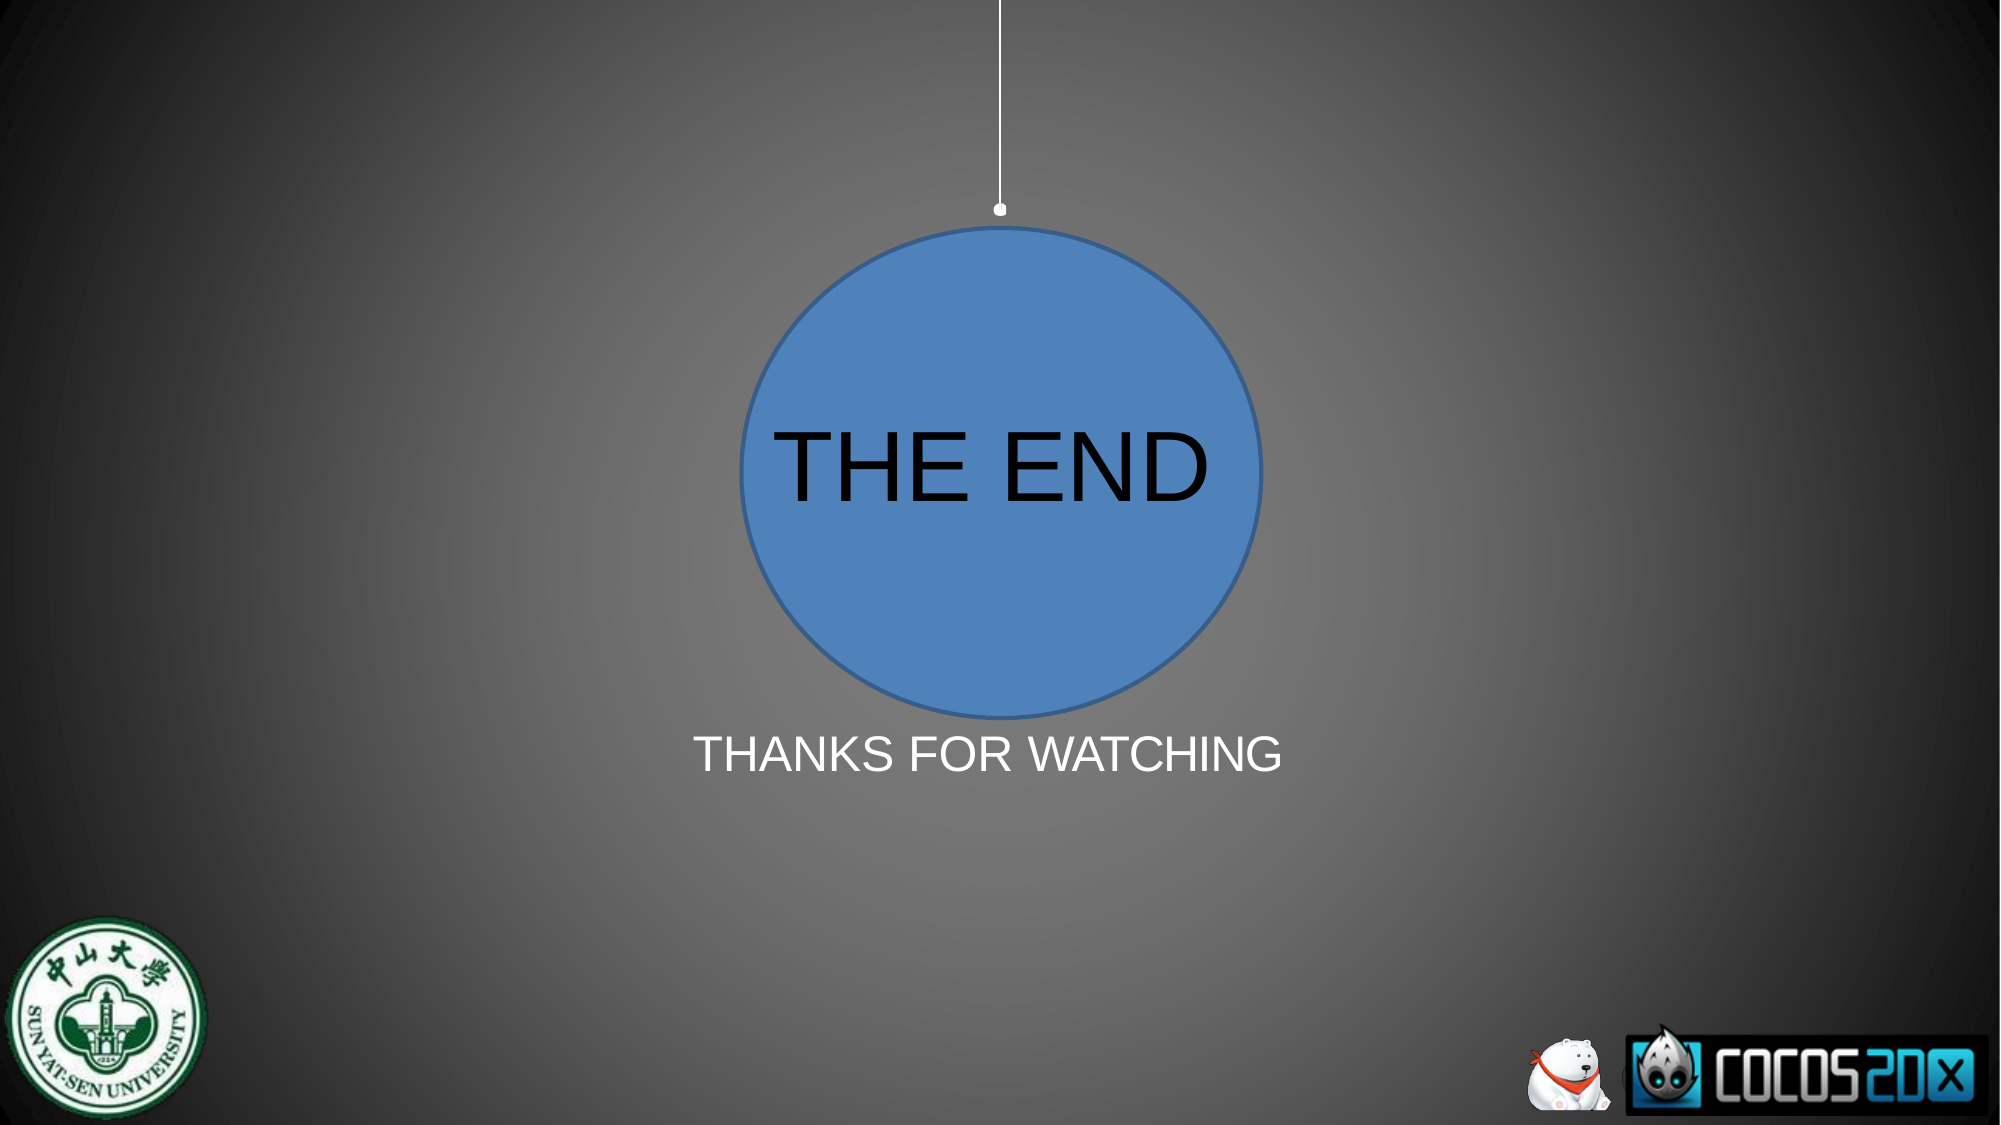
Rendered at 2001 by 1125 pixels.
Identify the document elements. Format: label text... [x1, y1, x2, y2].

text_box [1625, 1023, 1989, 1116]
text_box [1519, 1034, 1625, 1115]
text_box THANKS FOR WATCHING [690, 719, 1290, 782]
text_box THE END [770, 399, 1212, 522]
picture [0, 0, 2000, 1125]
text_box [0, 905, 260, 1125]
text_box [993, 203, 1007, 216]
